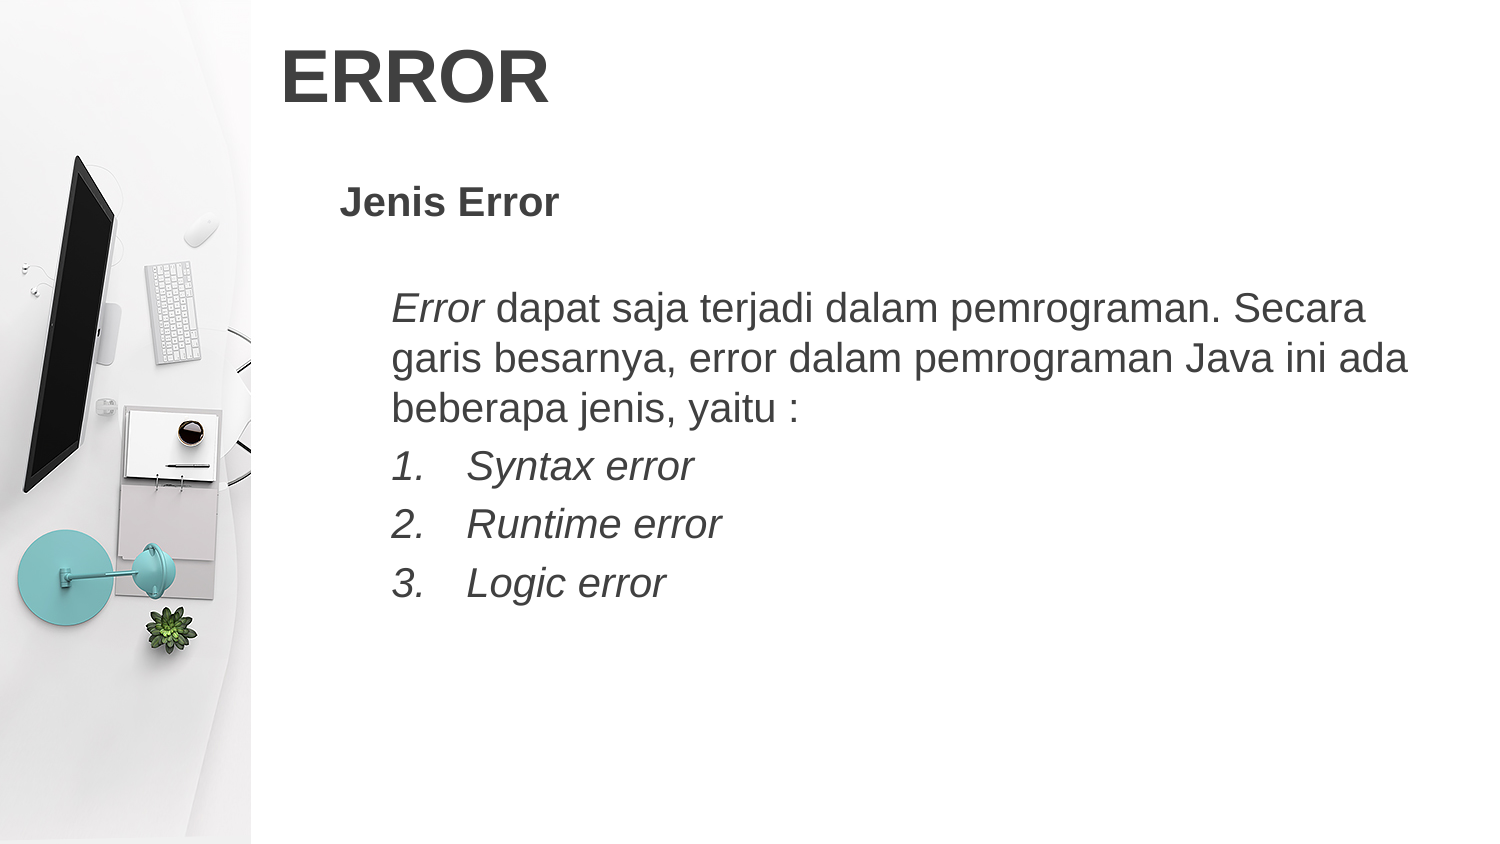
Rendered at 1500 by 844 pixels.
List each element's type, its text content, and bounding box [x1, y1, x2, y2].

picture [0, 0, 1500, 844]
title ERROR [265, 0, 1500, 146]
list Error dapat saja terjadi dalam pemrograman. Secara garis besarnya, error dalam pemrograman Java ini ada beberapa jenis, yaitu : Syntax error Runtime error Logic error [326, 273, 1461, 765]
list Jenis Error [324, 161, 1459, 238]
